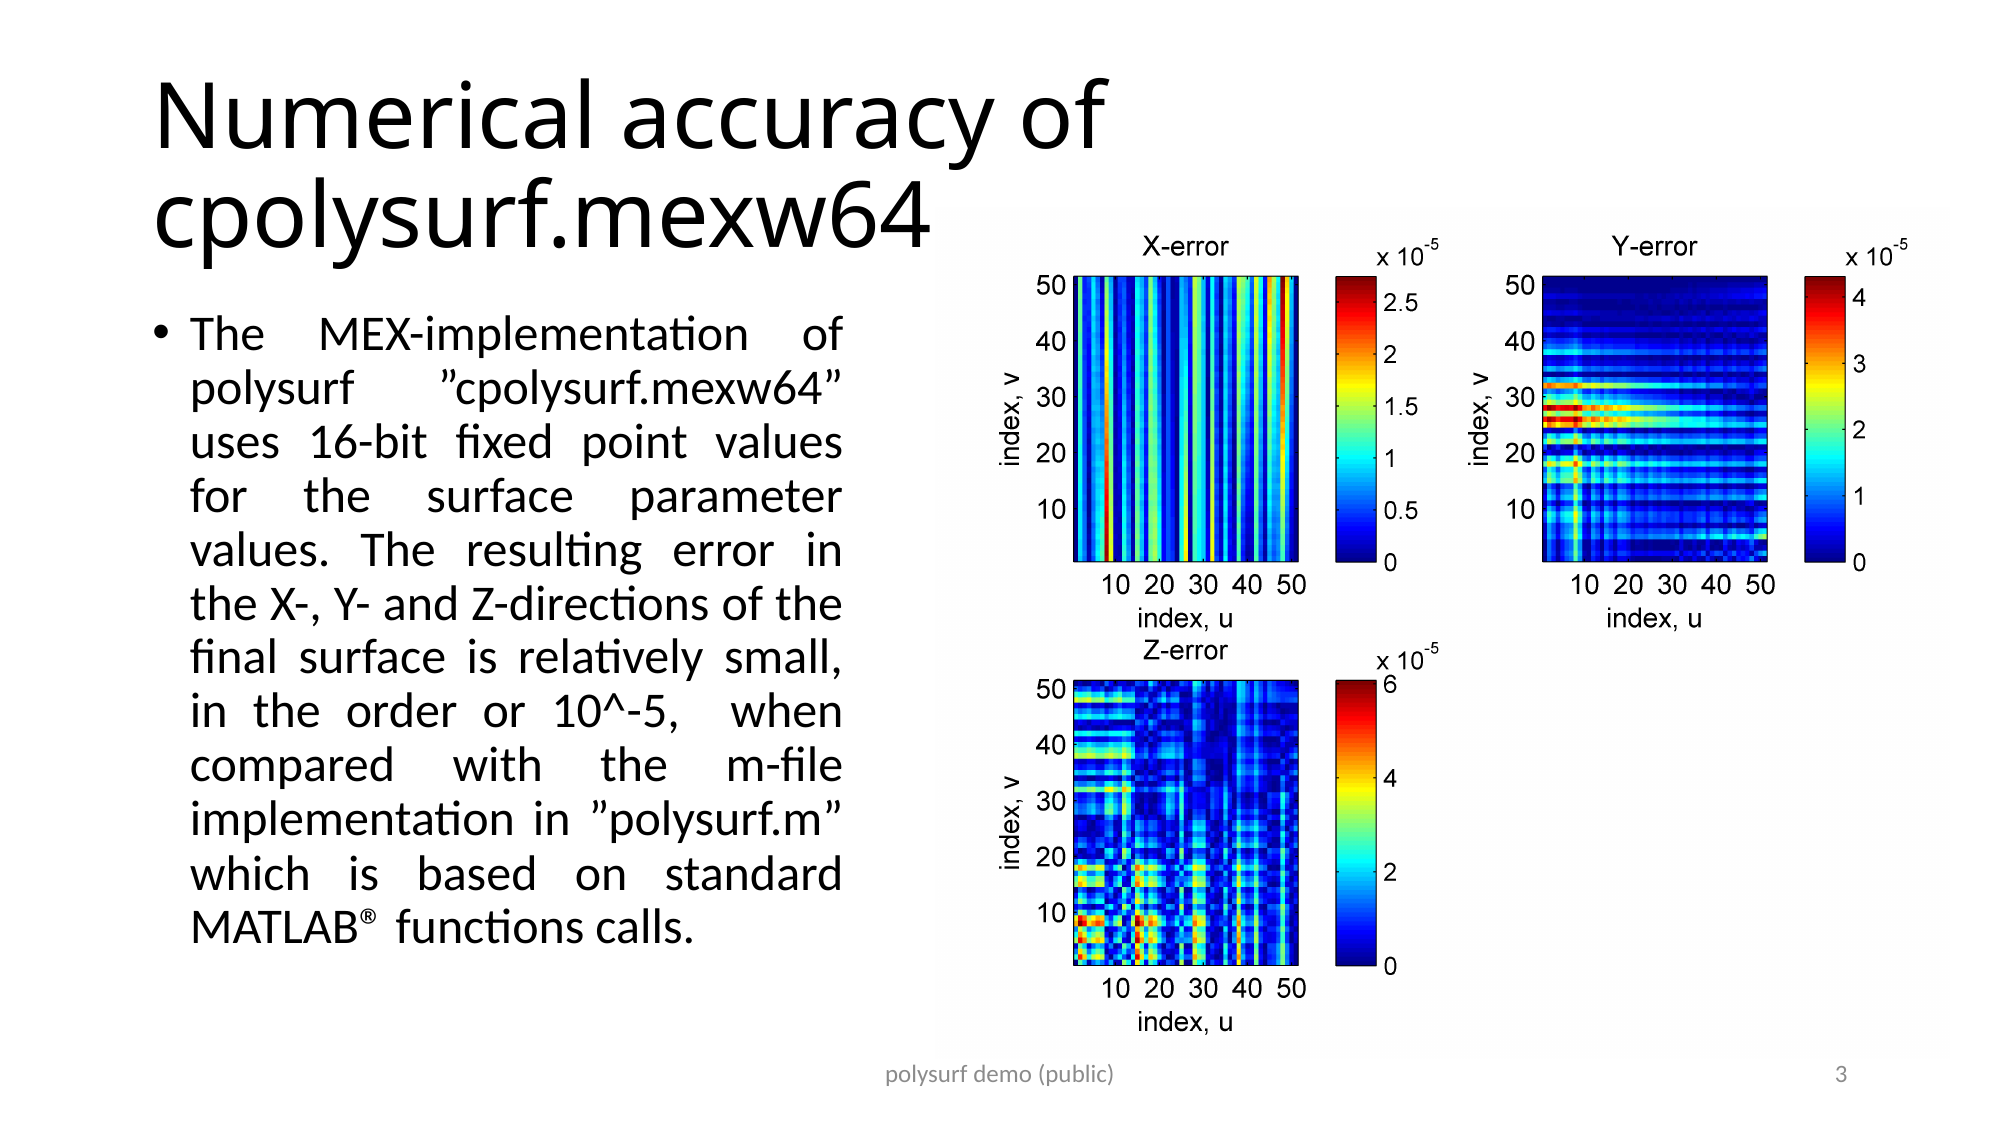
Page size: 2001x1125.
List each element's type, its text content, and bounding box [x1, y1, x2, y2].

title Numerical accuracy of cpolysurf.mexw64 [137, 59, 1863, 278]
picture [935, 207, 1950, 1059]
list The MEX-implementation of polysurf ”cpolysurf.mexw64” uses 16-bit fixed point values for the surface parameter values. The resulting error in the X-, Y- and Z-directions of the final surface is relatively small, in the order or 10^-5, when compared with the m-file implementation in ”polysurf.m” which is based on standard MATLAB® functions calls. [137, 299, 859, 1014]
footer polysurf demo (public) [662, 1042, 1338, 1103]
slide_number 3 [1412, 1059, 1863, 1103]
